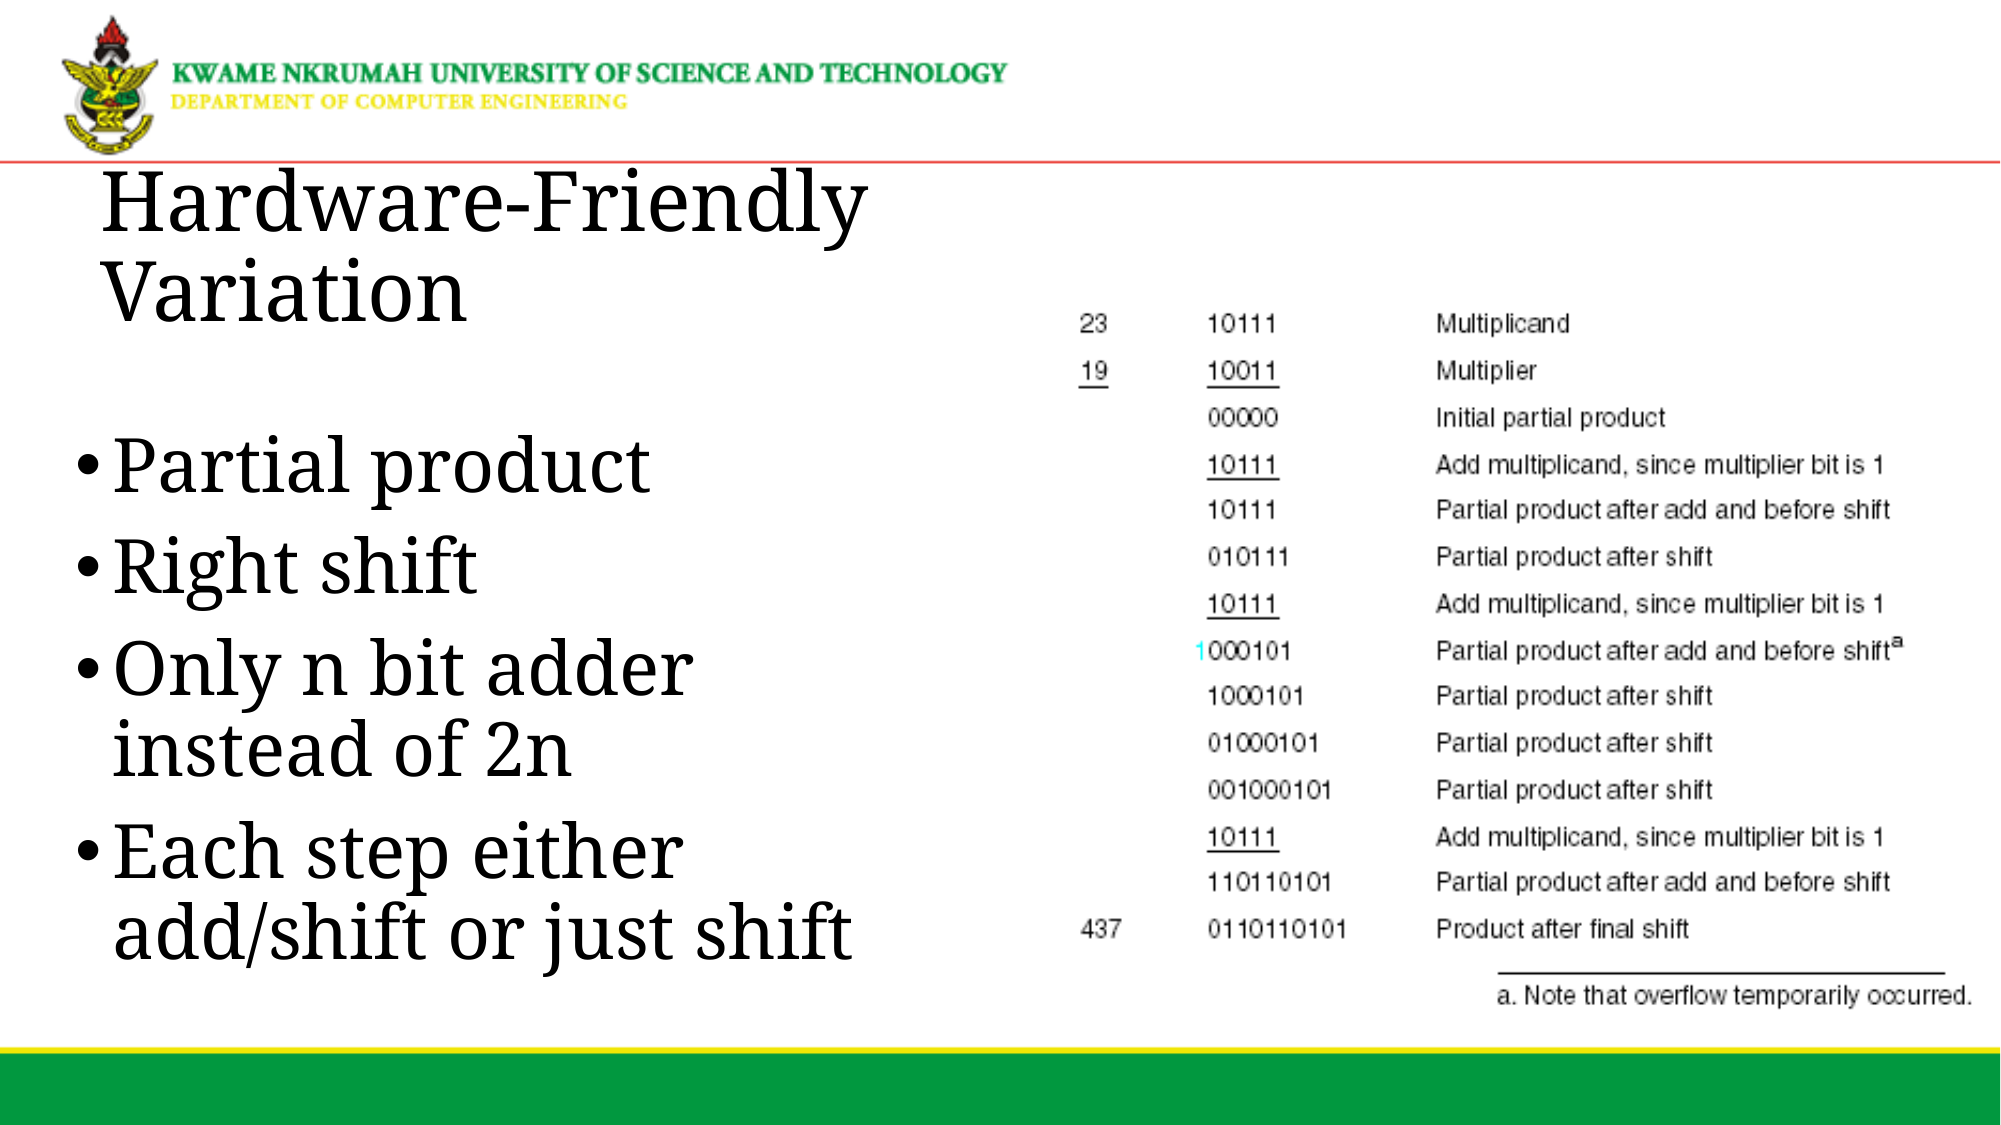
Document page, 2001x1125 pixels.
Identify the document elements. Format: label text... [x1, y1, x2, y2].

title Hardware-Friendly Variation [85, 141, 1204, 359]
picture [0, 0, 2001, 1125]
list Partial product Right shift Only n bit adder instead of 2n Each step either add/shift or just shift [60, 420, 897, 1020]
